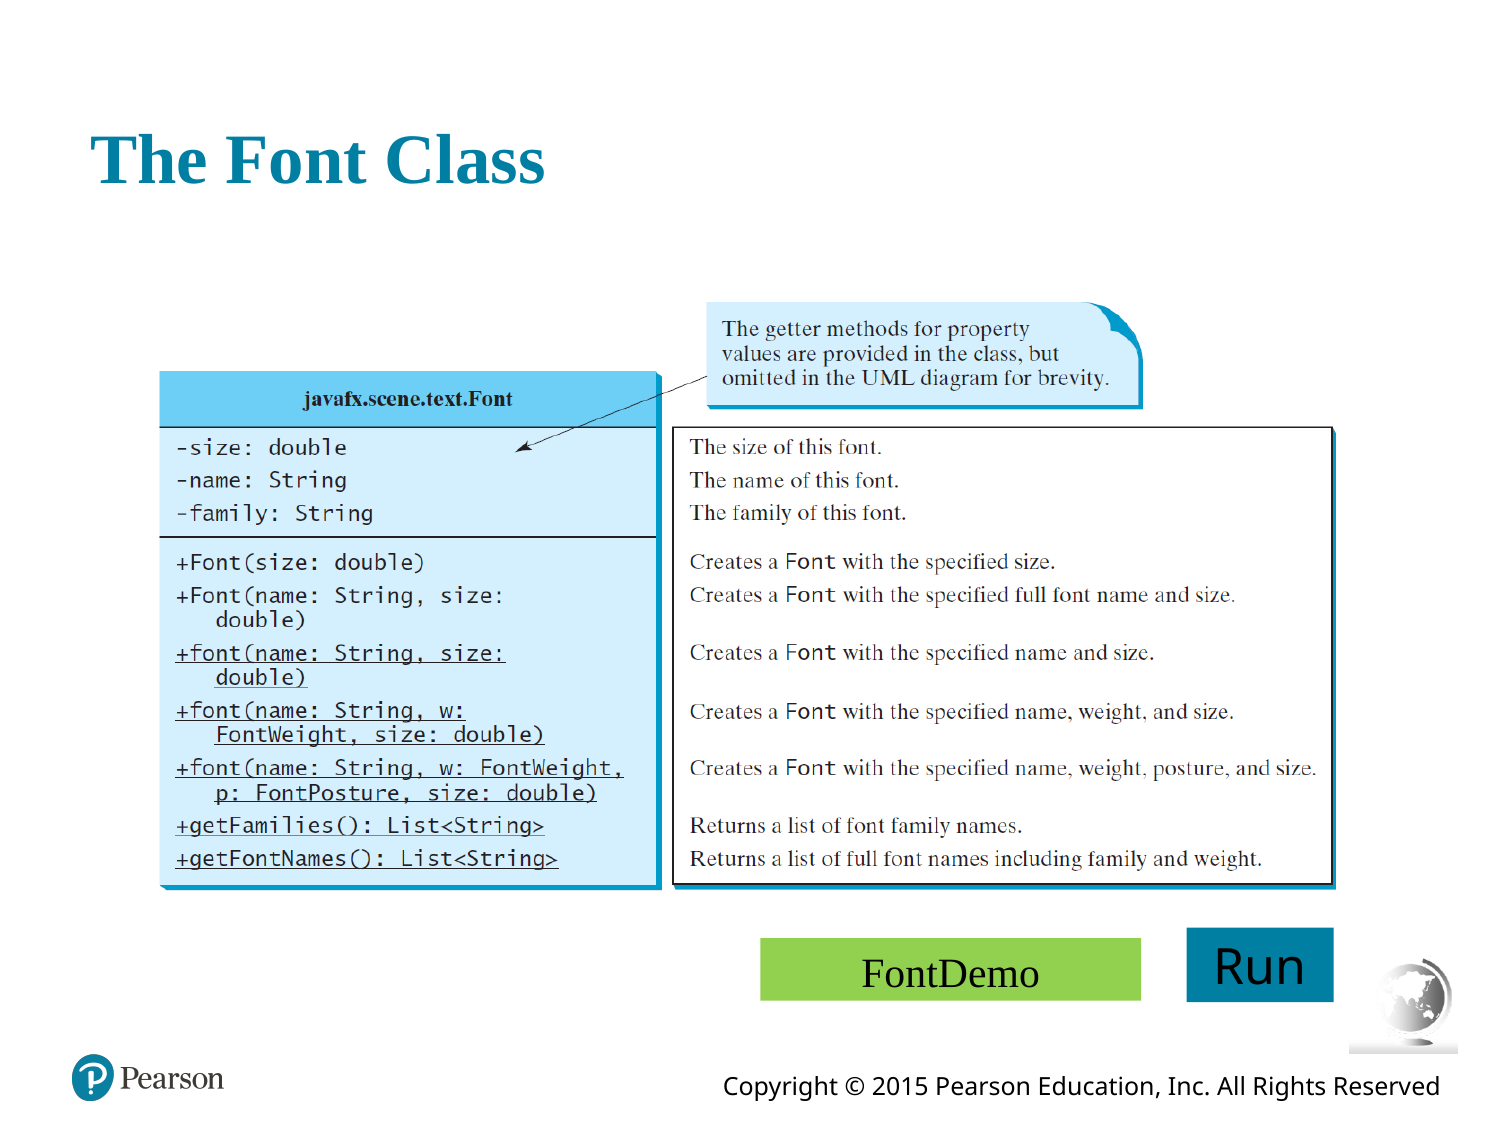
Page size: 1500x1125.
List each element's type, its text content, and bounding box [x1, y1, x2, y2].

title The Font Class [75, 37, 1425, 213]
picture [98, 1054, 224, 1101]
picture [72, 1054, 88, 1070]
picture [72, 1087, 83, 1101]
text_box FontDemo [760, 938, 1142, 1001]
text_box Run [1186, 927, 1334, 1003]
picture [80, 1063, 106, 1088]
picture [151, 288, 1346, 897]
picture [1349, 955, 1458, 1054]
